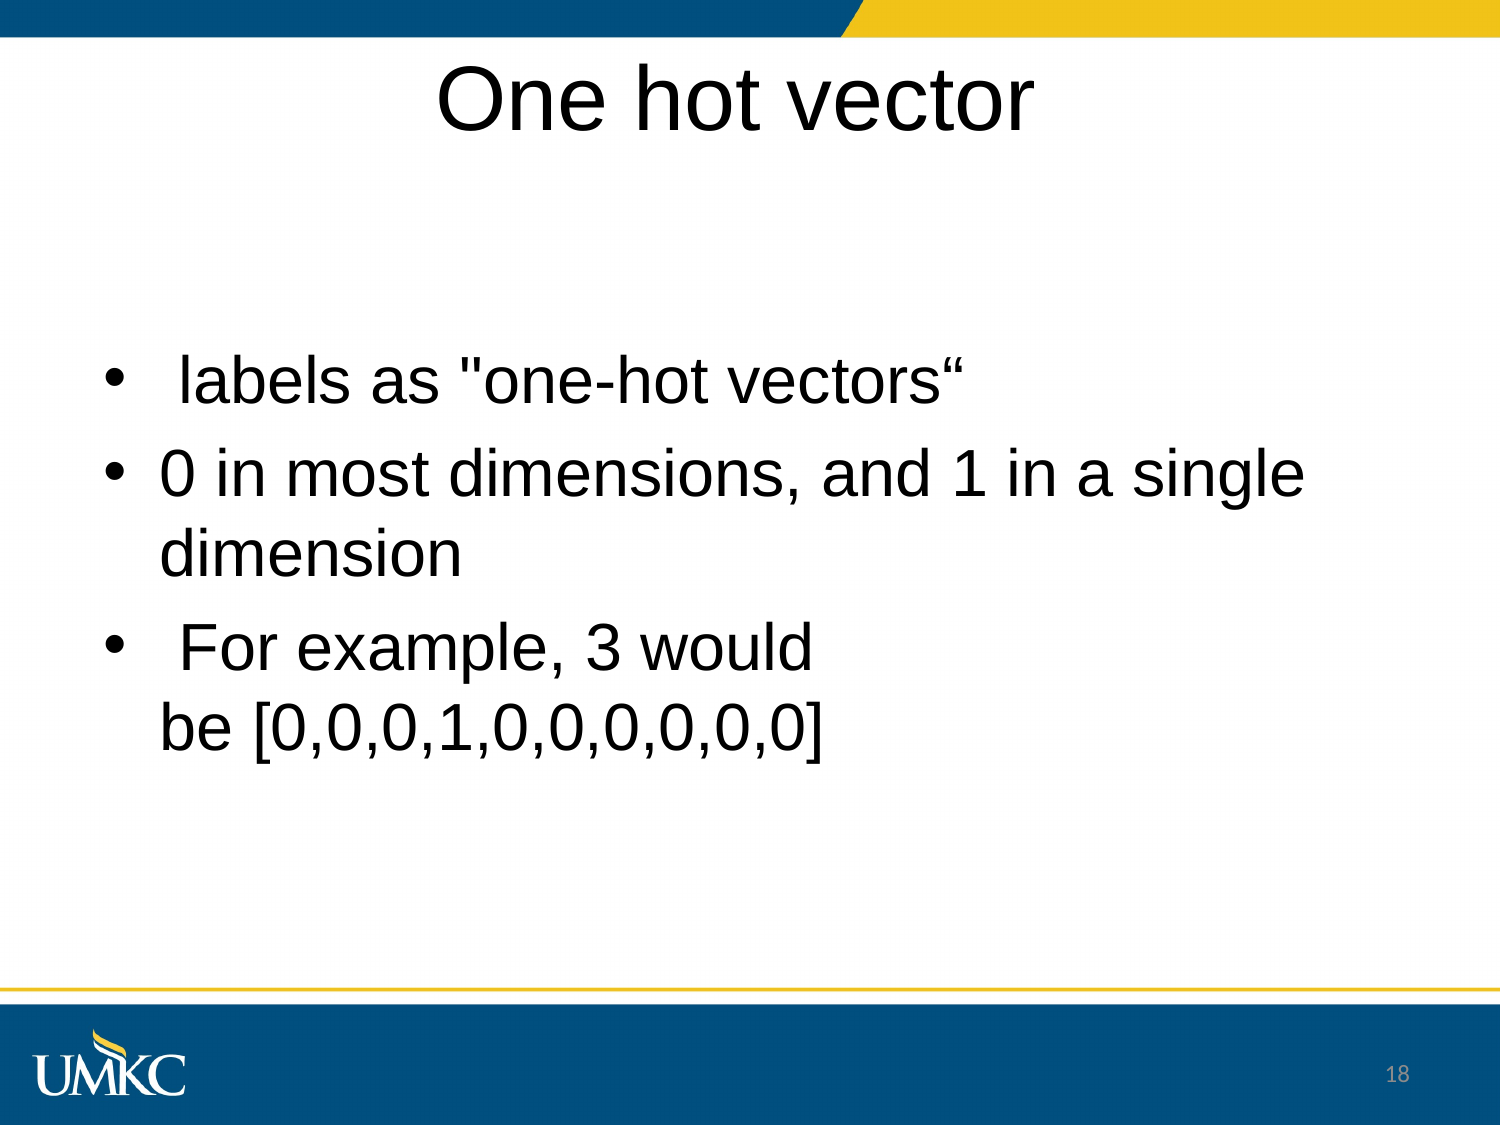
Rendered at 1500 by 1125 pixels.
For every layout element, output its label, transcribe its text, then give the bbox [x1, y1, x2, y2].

list labels as "one-hot vectors“ 0 in most dimensions, and 1 in a single dimension For example, 3 would be [0,0,0,1,0,0,0,0,0,0] [88, 329, 1500, 907]
slide_number 18 [1074, 1042, 1425, 1103]
title One hot vector [61, 0, 1412, 188]
picture [0, 0, 1500, 1125]
